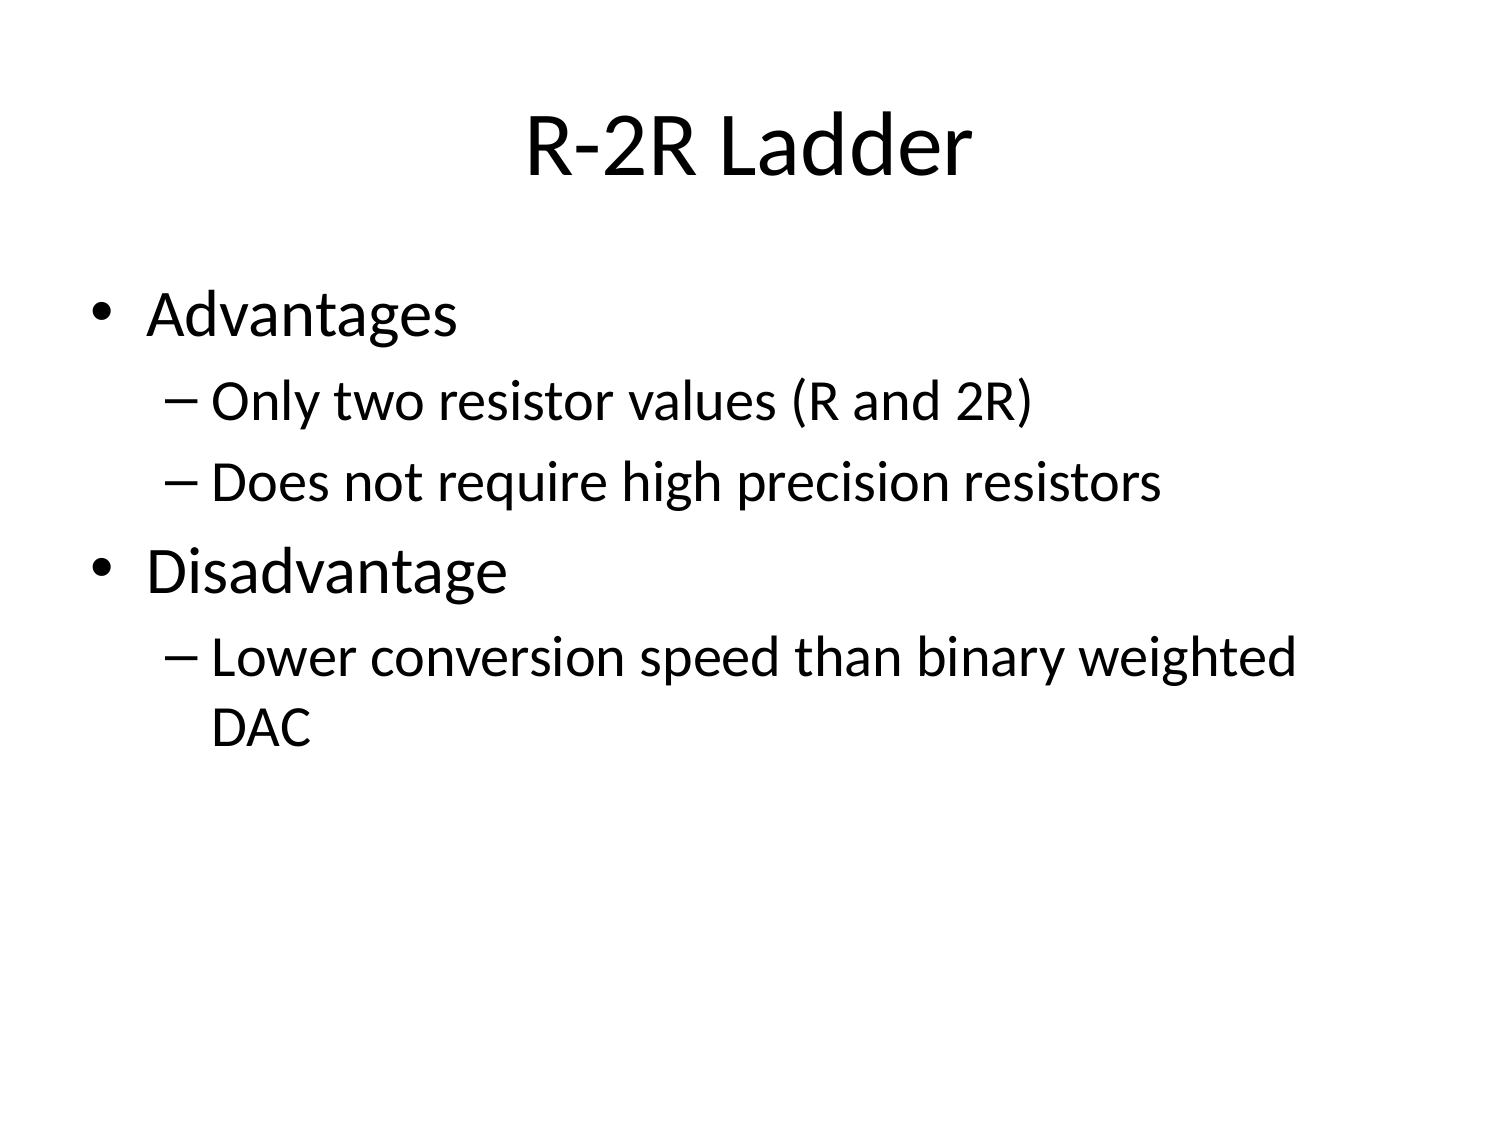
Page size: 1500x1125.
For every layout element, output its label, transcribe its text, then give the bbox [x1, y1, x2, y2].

list Advantages Only two resistor values (R and 2R) Does not require high precision resistors Disadvantage Lower conversion speed than binary weighted DAC [75, 262, 1425, 1005]
title R-2R Ladder [75, 45, 1425, 233]
